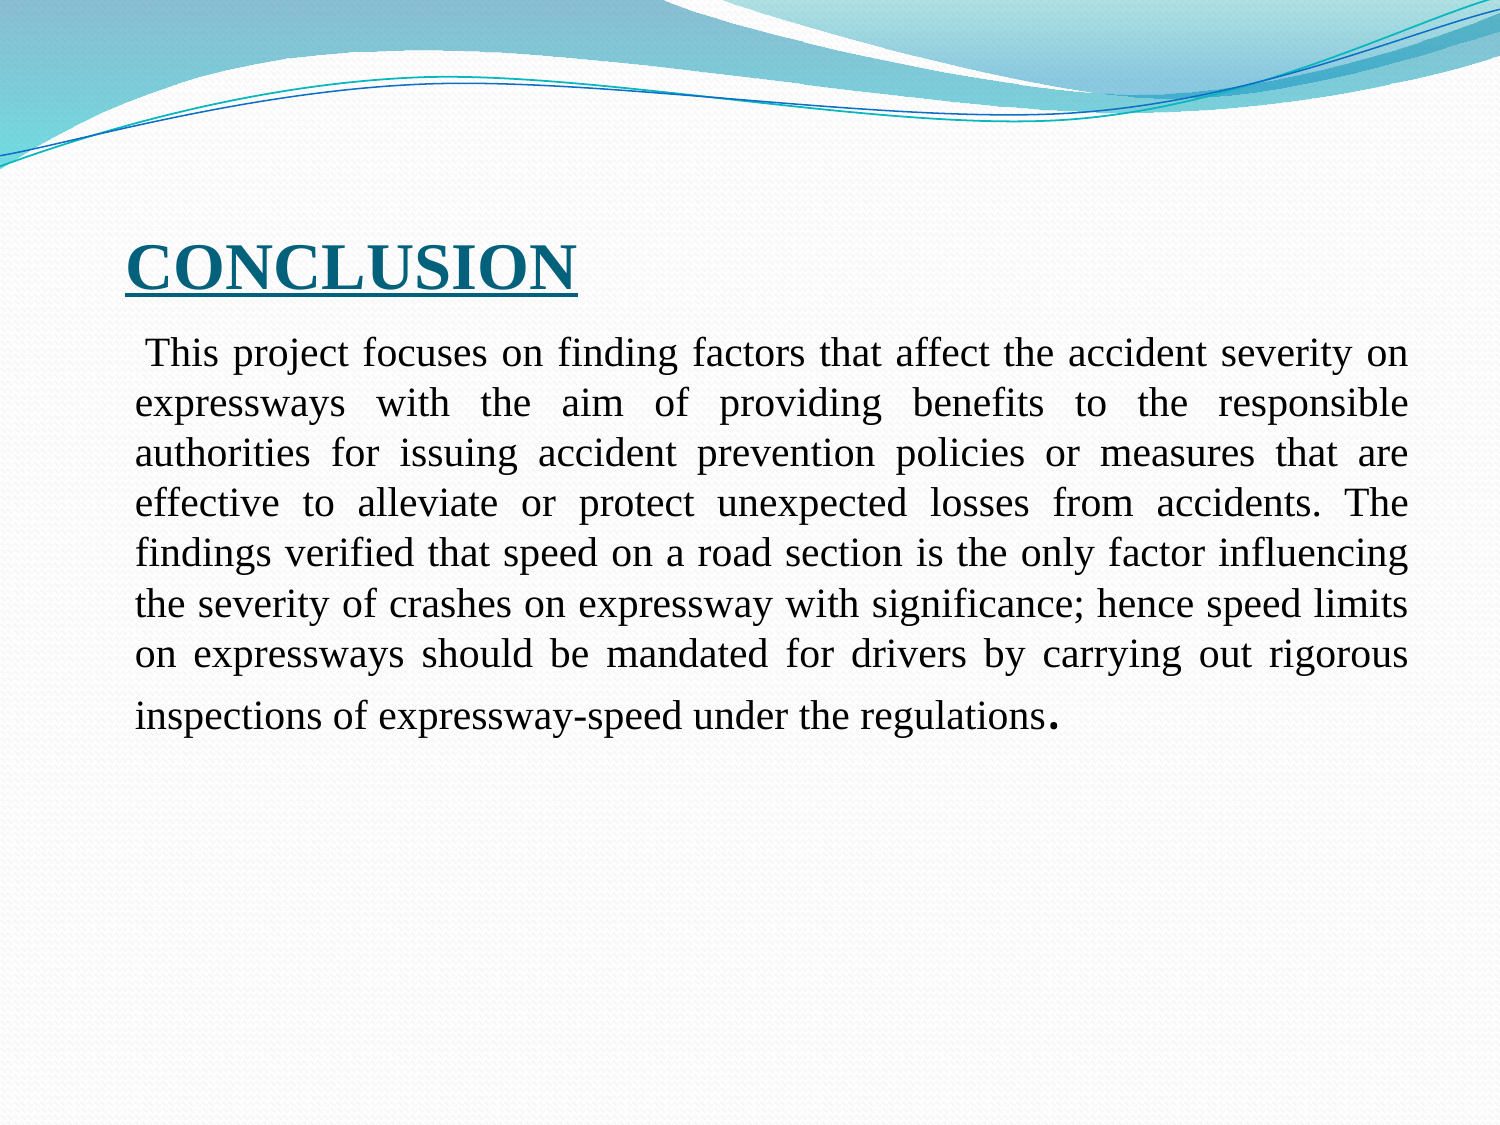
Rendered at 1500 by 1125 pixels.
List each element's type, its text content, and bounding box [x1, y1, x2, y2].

title CONCLUSION [75, 115, 1425, 303]
list This project focuses on finding factors that affect the accident severity on expressways with the aim of providing benefits to the responsible authorities for issuing accident prevention policies or measures that are effective to alleviate or protect unexpected losses from accidents. The findings verified that speed on a road section is the only factor influencing the severity of crashes on expressway with significance; hence speed limits on expressways should be mandated for drivers by carrying out rigorous inspections of expressway-speed under the regulations. [75, 317, 1425, 1038]
